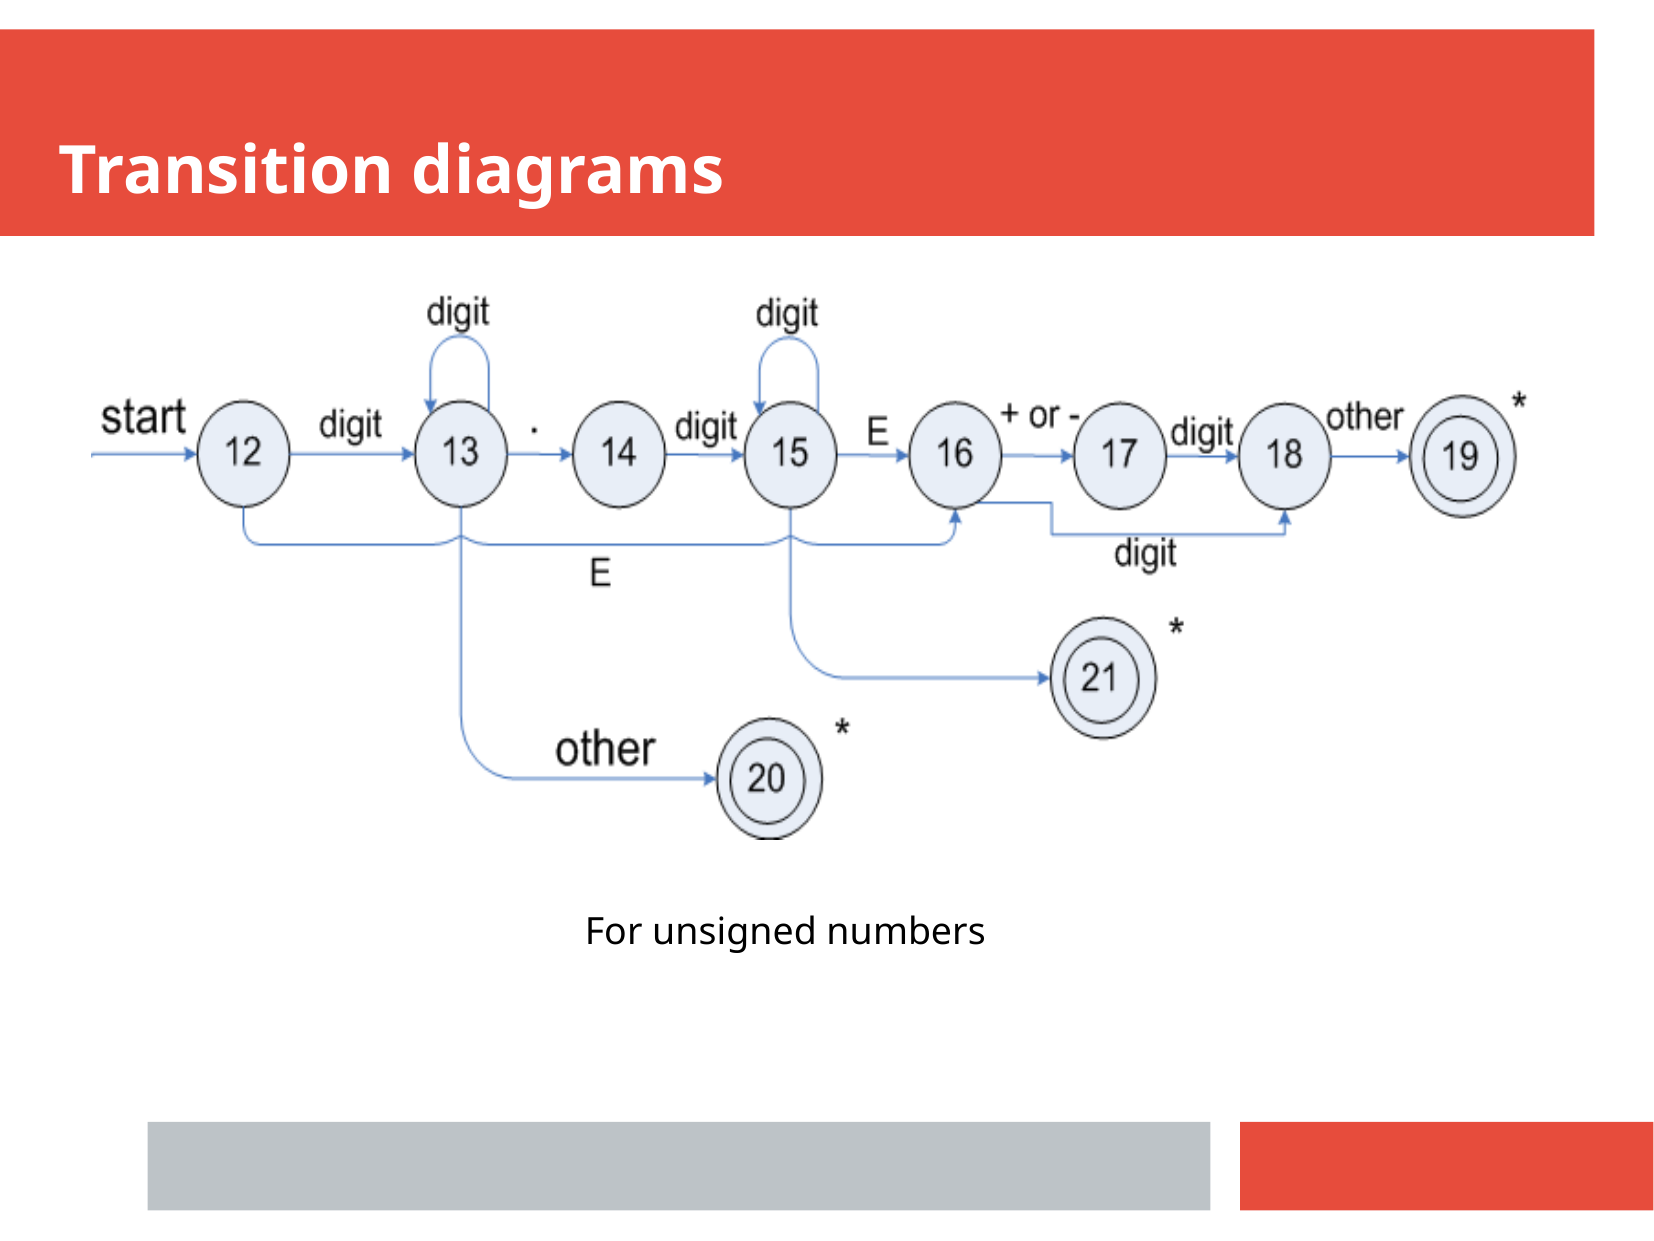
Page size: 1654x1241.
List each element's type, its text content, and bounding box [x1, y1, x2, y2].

text_box Transition diagrams [58, 58, 1595, 207]
text_box For unsigned numbers [569, 899, 1125, 960]
picture [91, 284, 1531, 841]
